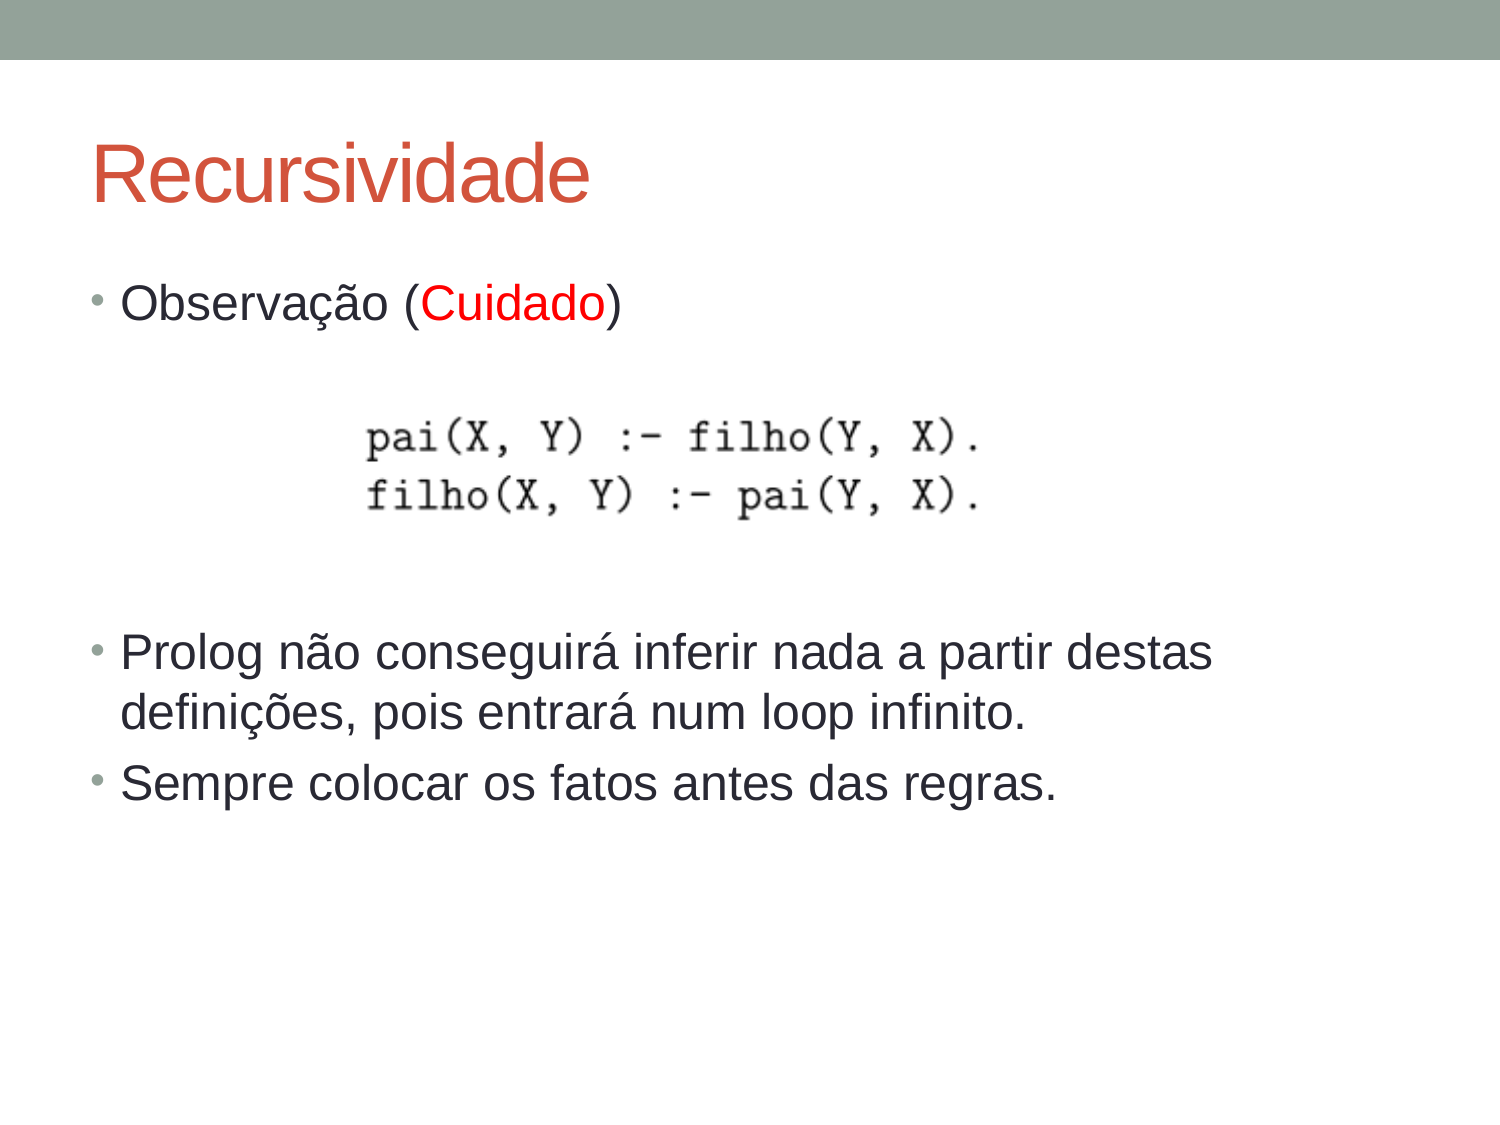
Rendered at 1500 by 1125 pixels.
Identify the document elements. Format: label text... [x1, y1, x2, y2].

title Recursividade [75, 87, 1425, 250]
picture [348, 373, 1028, 569]
list Observação (Cuidado) Prolog não conseguirá inferir nada a partir destas deﬁnições, pois entrará num loop infinito. Sempre colocar os fatos antes das regras. [75, 262, 1425, 1063]
